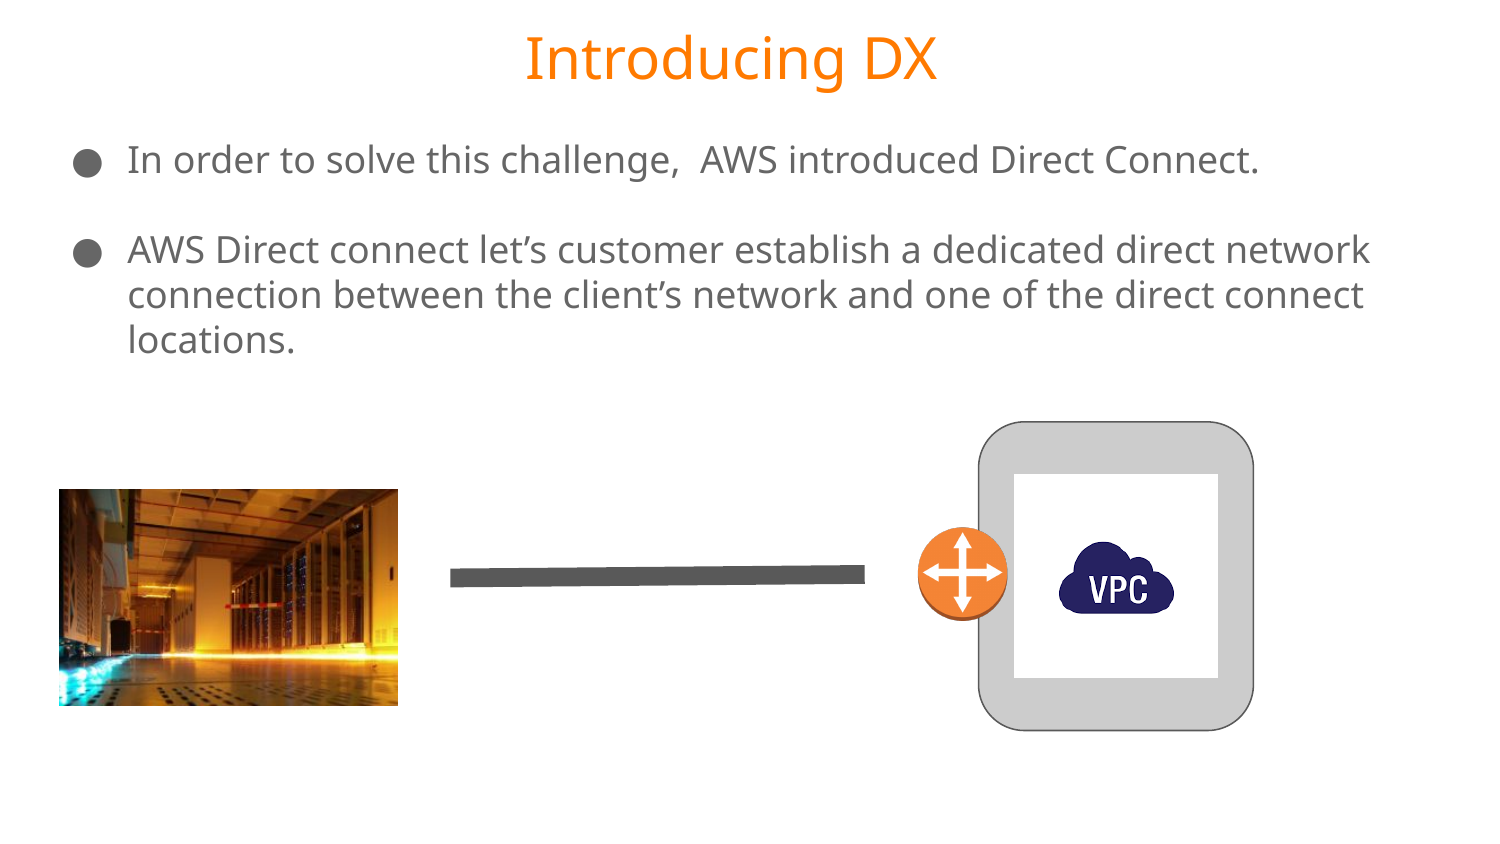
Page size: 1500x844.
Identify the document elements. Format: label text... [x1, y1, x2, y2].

text_box In order to solve this challenge, AWS introduced Direct Connect. AWS Direct connect let’s customer establish a dedicated direct network connection between the client’s network and one of the direct connect locations. [37, 121, 1405, 338]
picture [59, 489, 399, 707]
picture [1014, 474, 1218, 679]
text_box [978, 421, 1254, 731]
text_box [450, 574, 865, 579]
subtitle Introducing DX [25, 6, 1438, 122]
picture [916, 526, 1008, 622]
